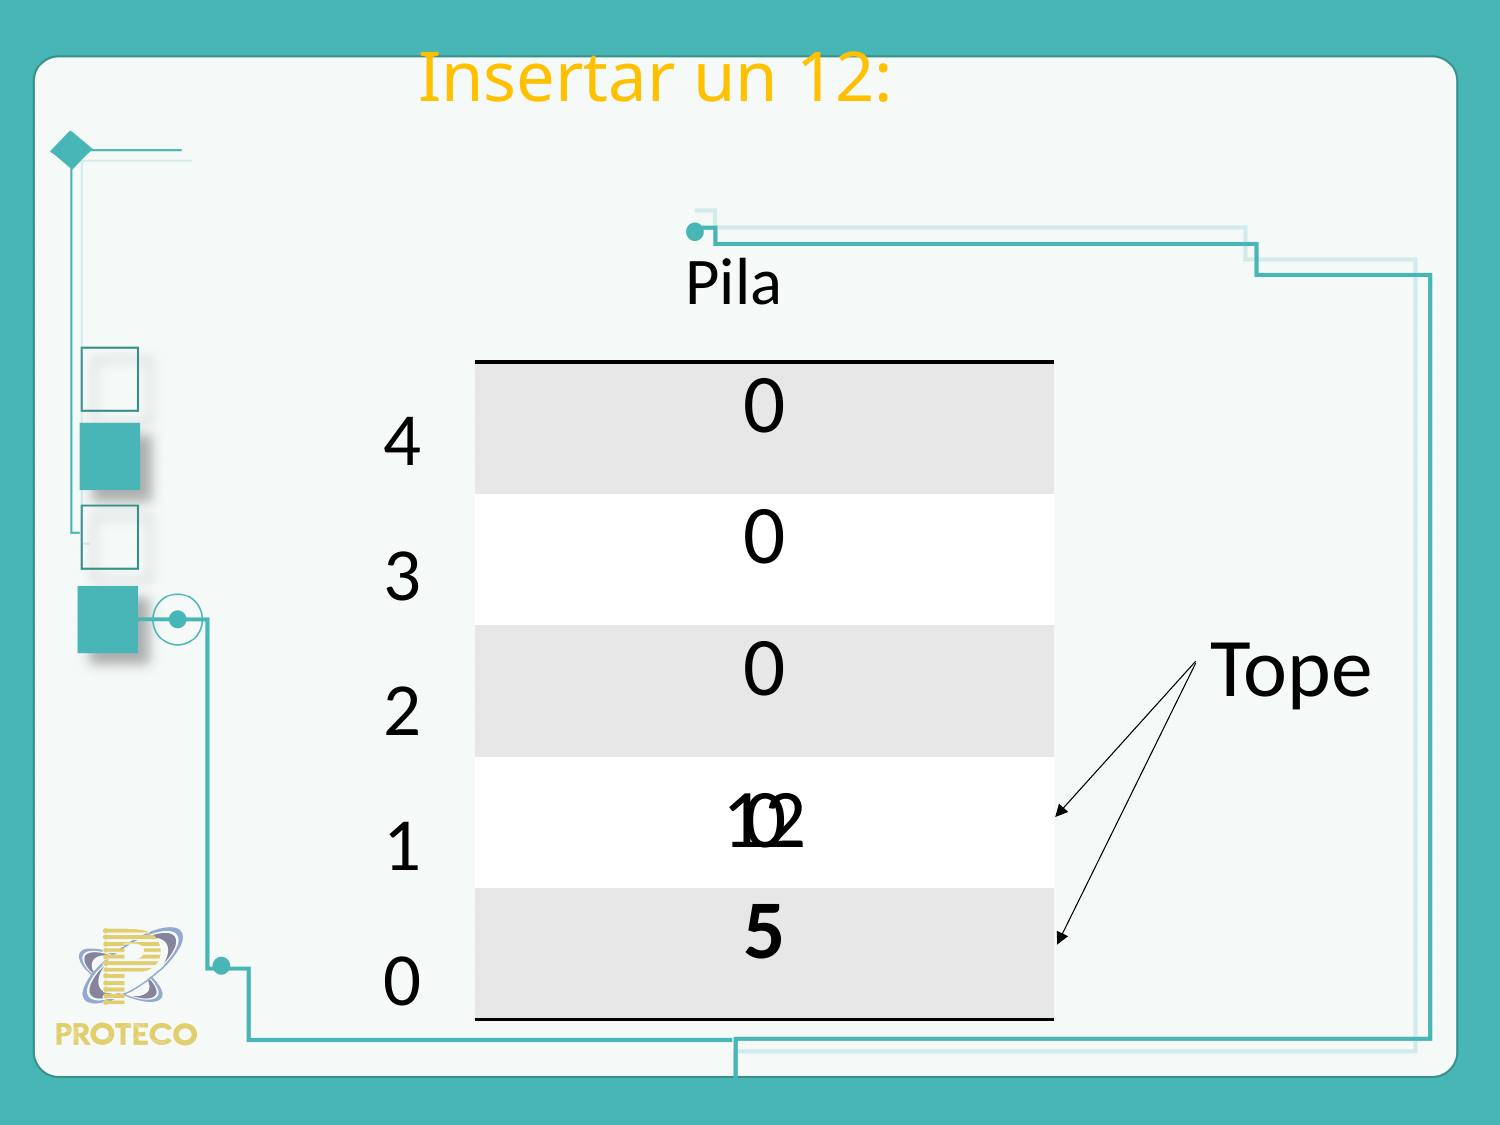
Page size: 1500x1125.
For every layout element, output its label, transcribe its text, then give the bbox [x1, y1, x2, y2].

text_box 12 [707, 757, 822, 872]
picture [0, 0, 1500, 1125]
table_cell 0 [515, 494, 1054, 625]
text_box Pila [670, 230, 987, 325]
table_header 0 [515, 364, 1054, 494]
table_cell [515, 757, 1054, 888]
text_box Tope [1195, 605, 1417, 721]
text_box 4 3 2 1 0 [369, 292, 515, 1028]
title Insertar un 12: [403, 34, 1428, 187]
table_cell 5 [515, 888, 1054, 1018]
table_cell 0 [515, 625, 1054, 757]
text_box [1057, 663, 1196, 945]
